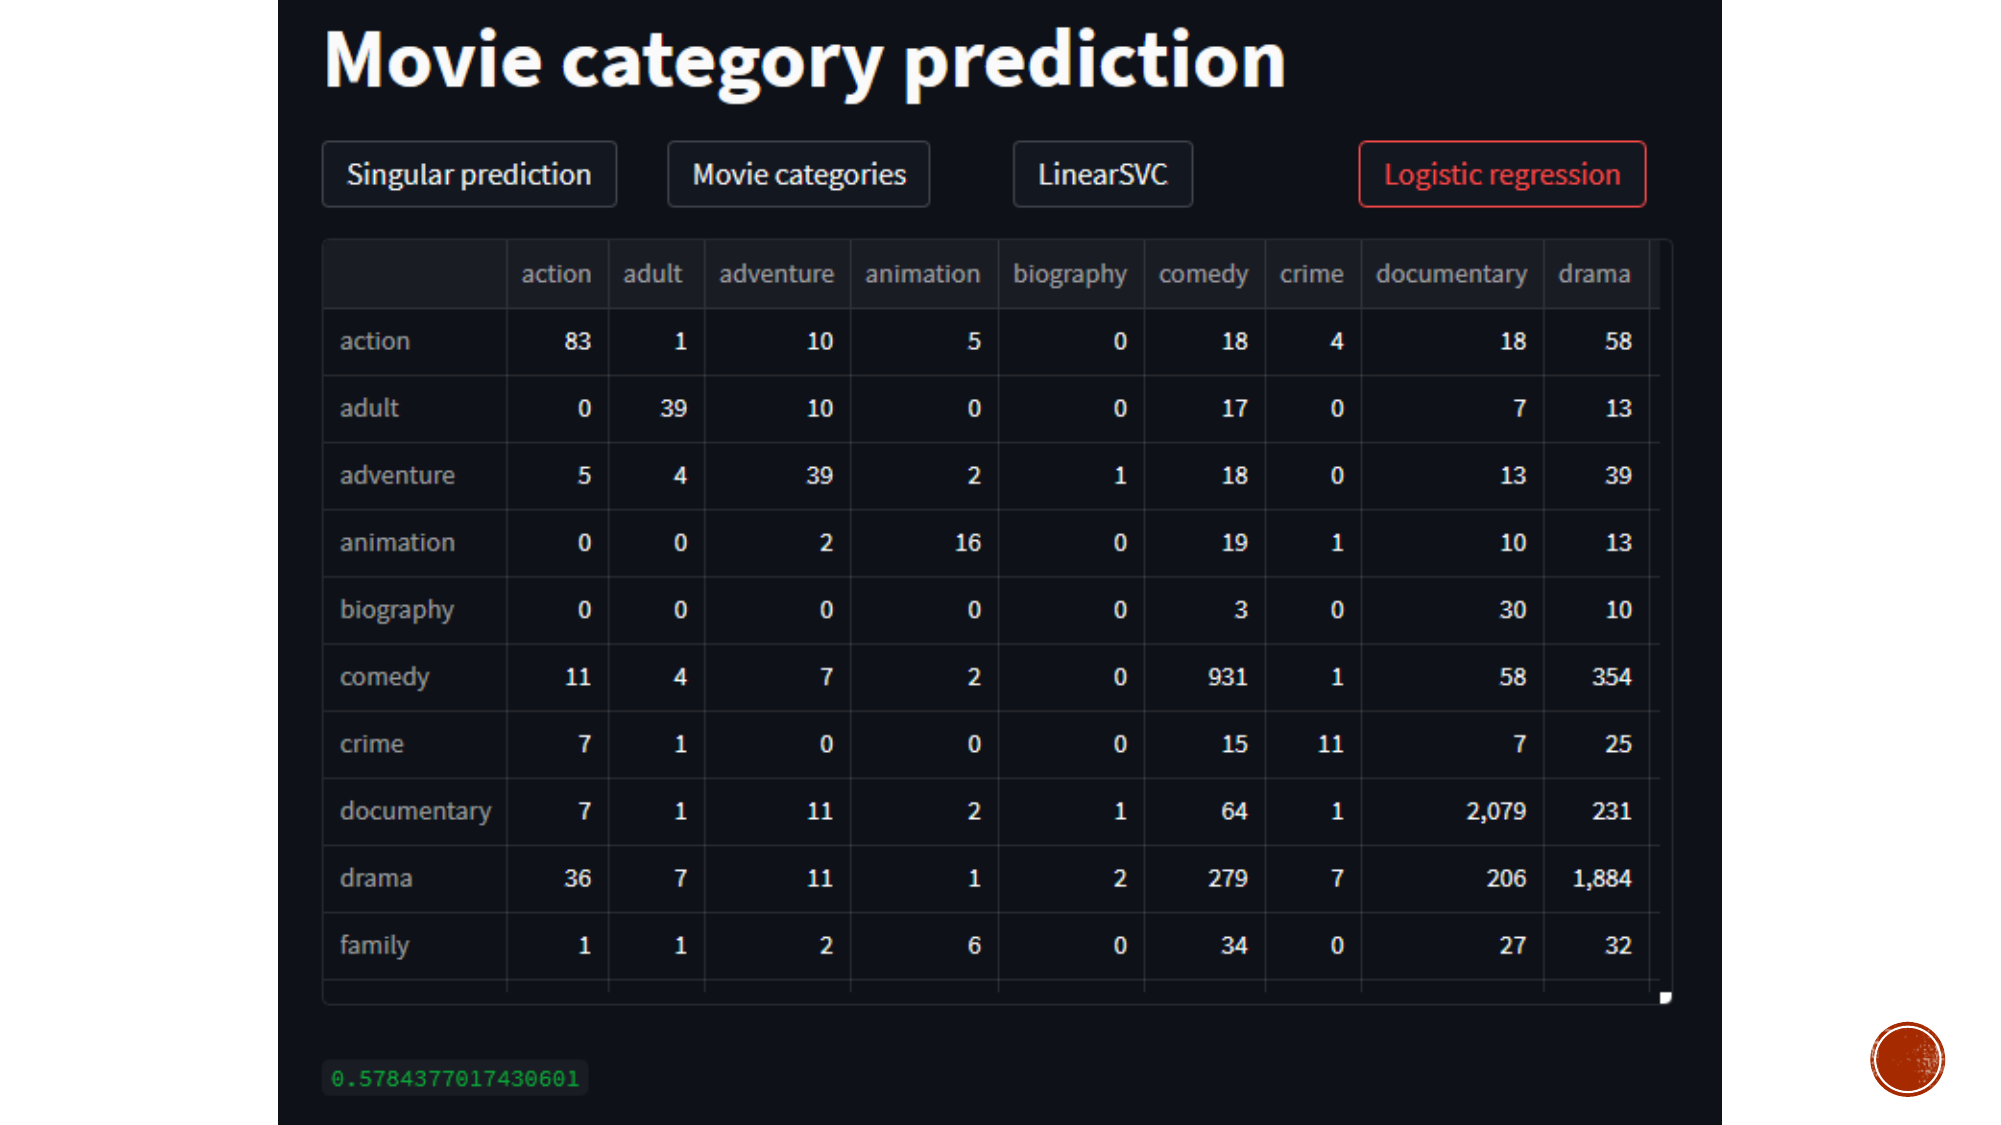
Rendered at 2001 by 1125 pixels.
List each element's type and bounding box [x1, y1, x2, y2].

list [283, 4, 1716, 1120]
